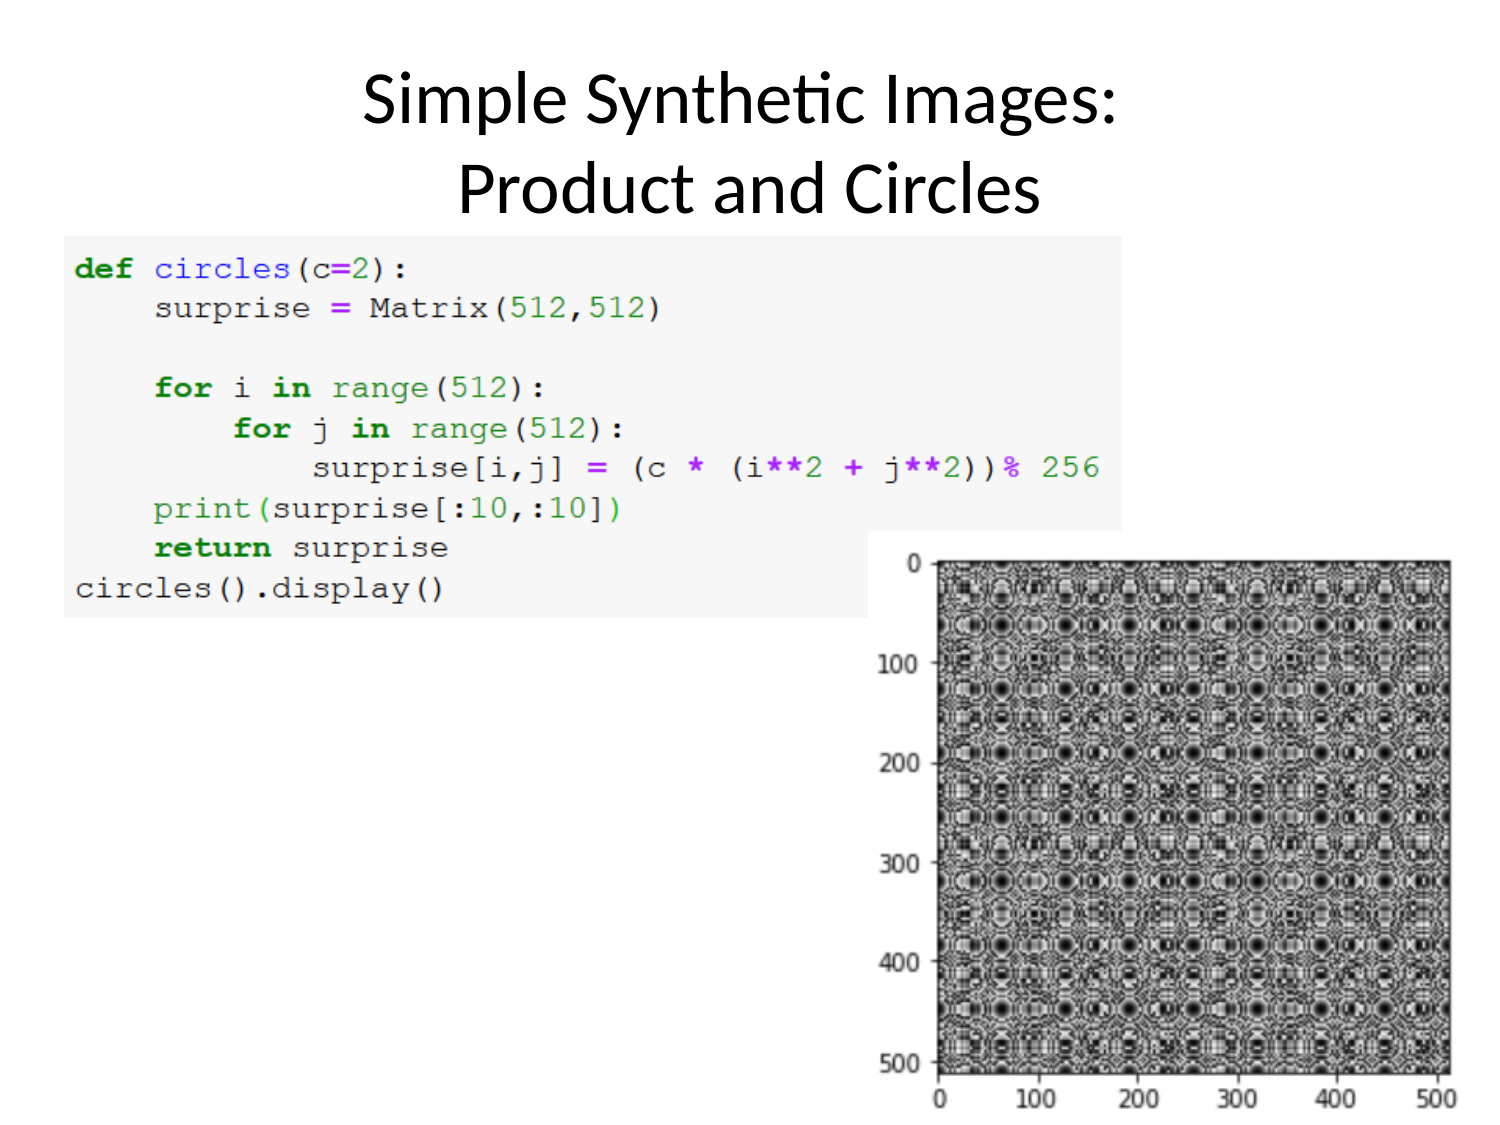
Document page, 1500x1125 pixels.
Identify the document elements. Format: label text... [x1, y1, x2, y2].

title Simple Synthetic Images: Product and Circles [75, 45, 1425, 233]
picture [64, 236, 1484, 1123]
